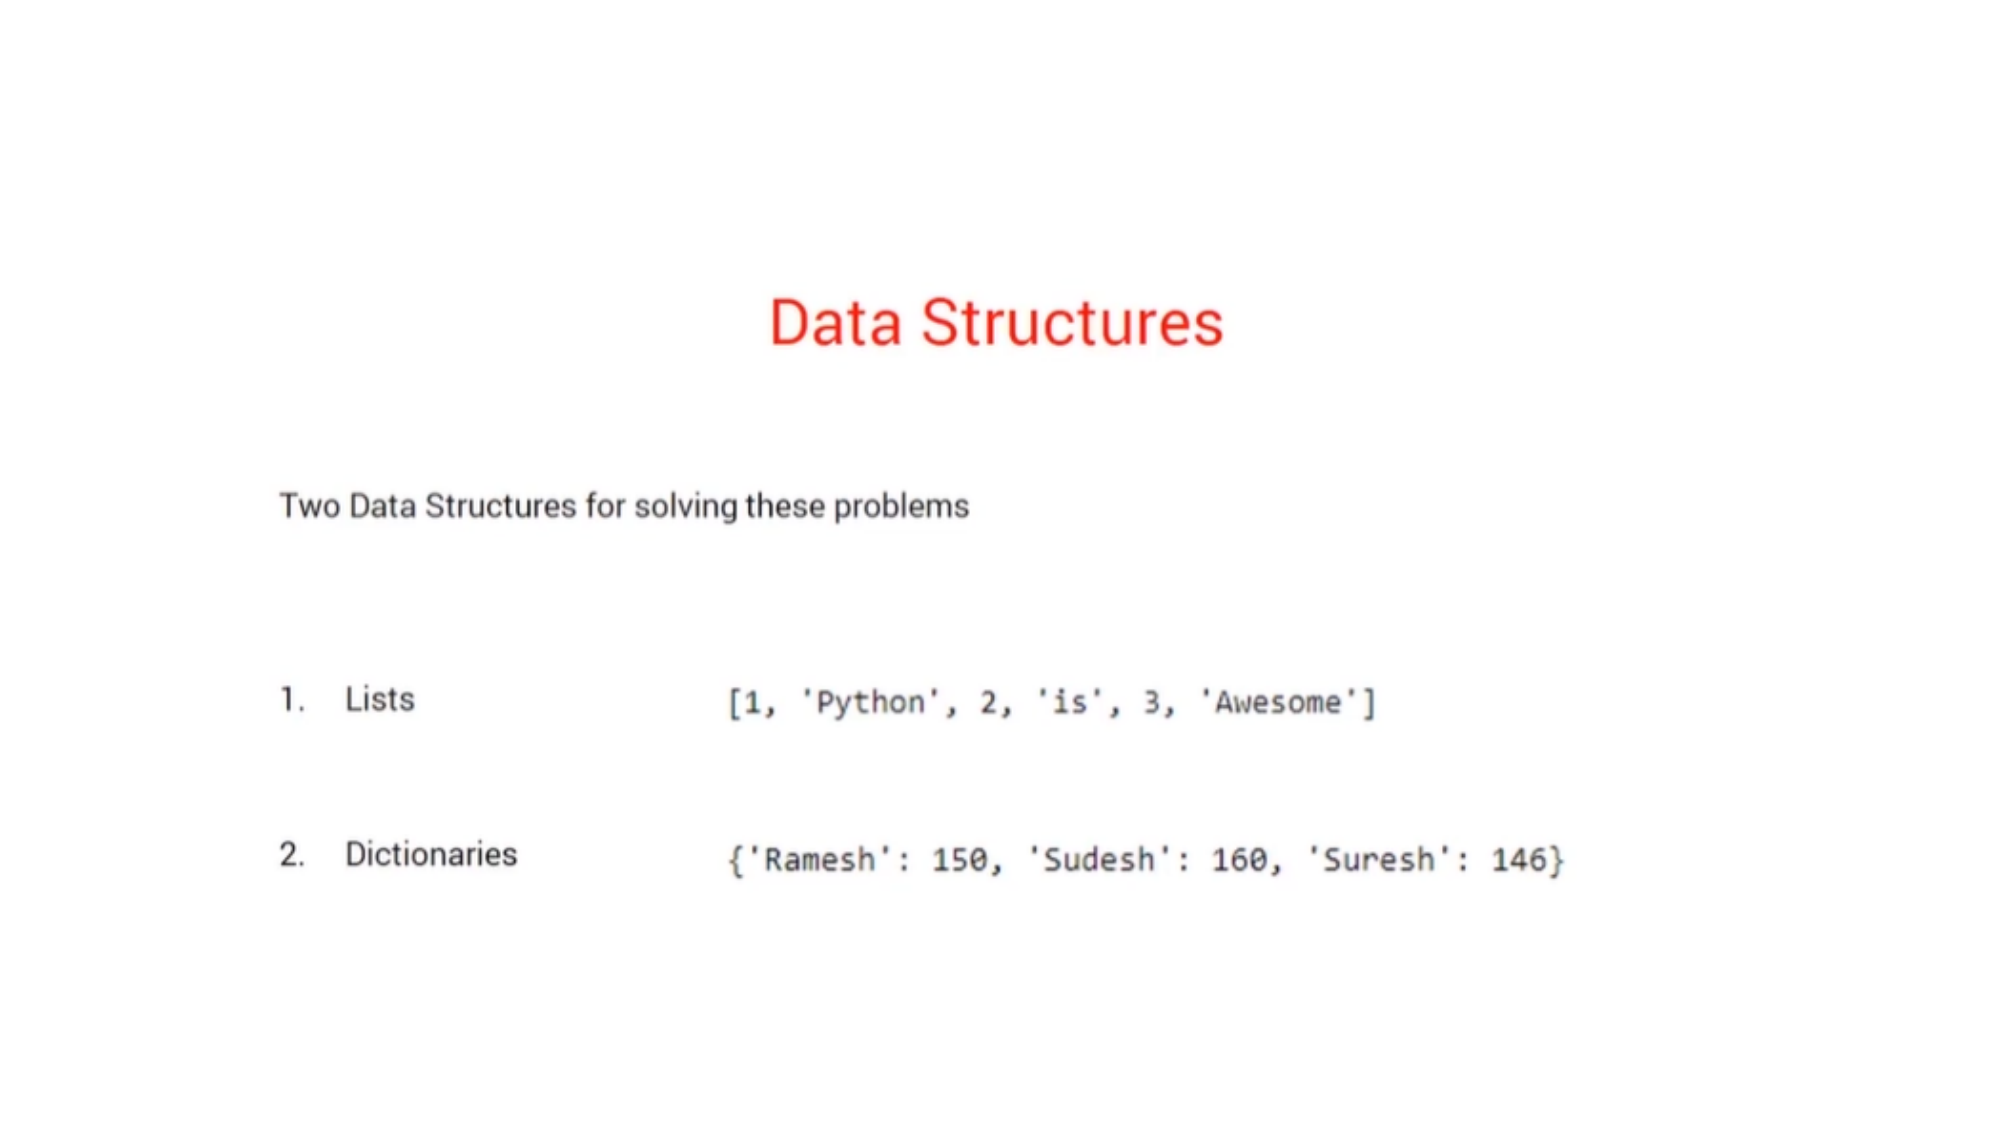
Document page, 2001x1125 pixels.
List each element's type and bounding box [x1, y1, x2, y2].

list [171, 218, 1851, 961]
